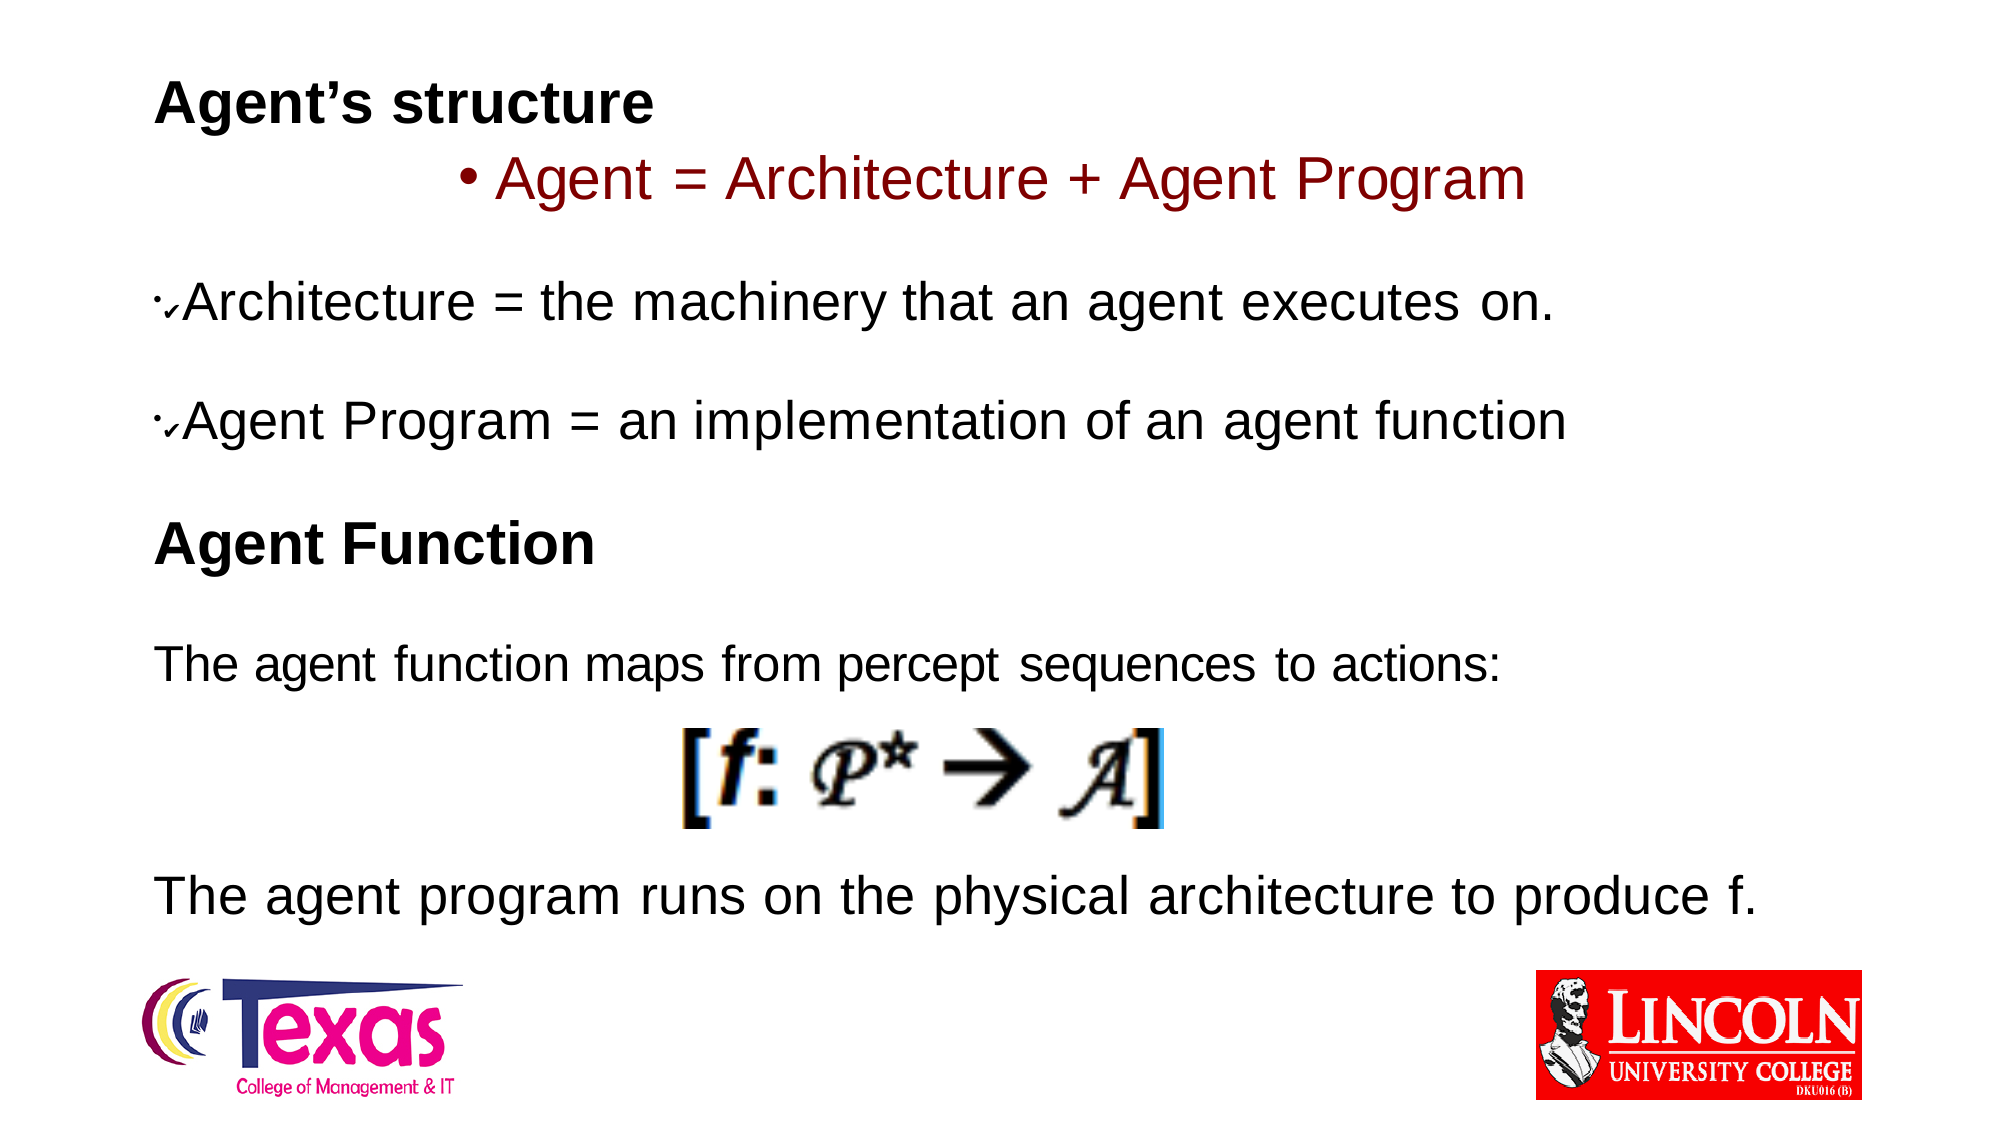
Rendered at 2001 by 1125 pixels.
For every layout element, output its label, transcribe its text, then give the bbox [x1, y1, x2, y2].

picture [138, 970, 464, 1100]
picture [1536, 970, 1862, 1100]
picture [682, 728, 1164, 829]
list Agent’s structure Agent = Architecture + Agent Program ✔Architecture = the machinery that an agent executes on. ✔Agent Program = an implementation of an agent function Agent Function The agent function maps from percept sequences to actions: The agent program runs on the physical architecture to produce f. [138, 63, 1862, 1014]
